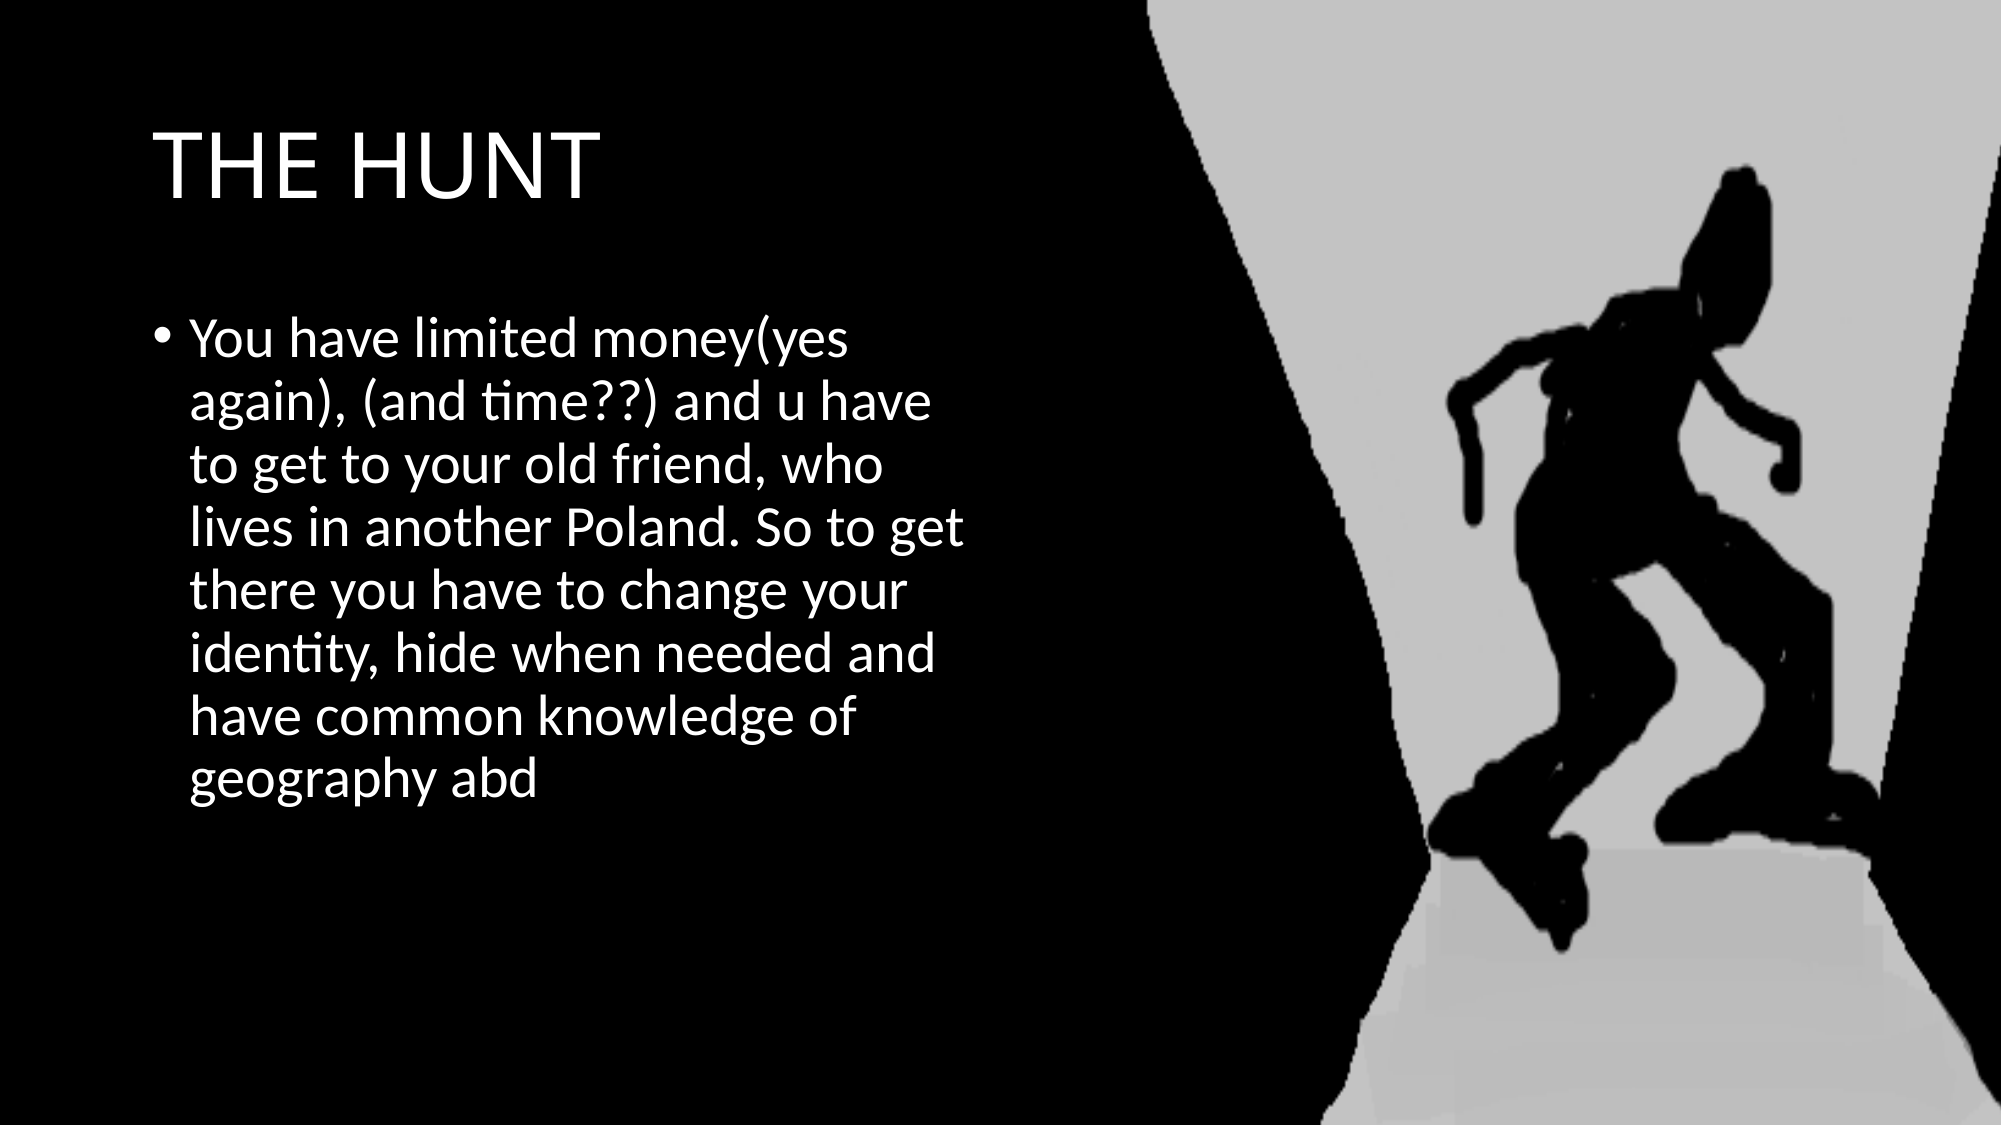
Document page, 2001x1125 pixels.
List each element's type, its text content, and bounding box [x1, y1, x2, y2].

picture [967, 0, 2001, 1125]
list You have limited money(yes again), (and time??) and u have to get to your old friend, who lives in another Poland. So to get there you have to change your identity, hide when needed and have common knowledge of geography abd [137, 299, 967, 1014]
title THE HUNT [137, 59, 967, 278]
